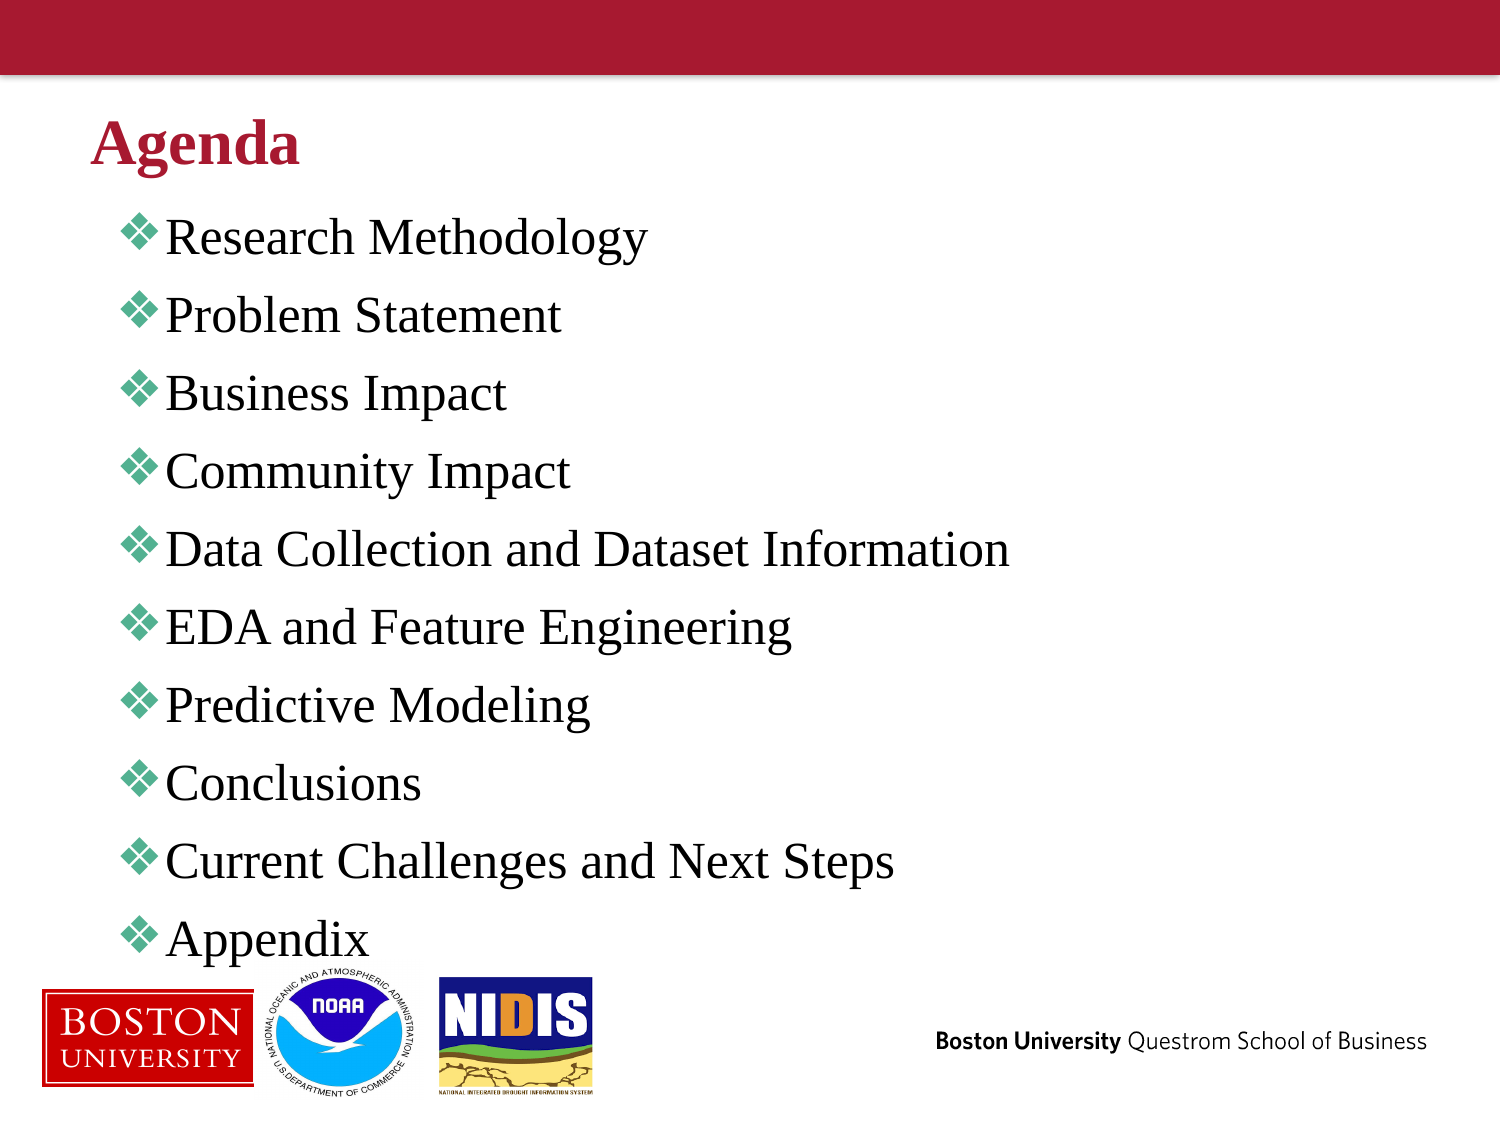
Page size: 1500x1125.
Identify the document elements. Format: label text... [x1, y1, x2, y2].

title Agenda [75, 45, 1425, 179]
picture [42, 959, 424, 1100]
list Research Methodology Problem Statement Business Impact Community Impact Data Collection and Dataset Information EDA and Feature Engineering Predictive Modeling Conclusions Current Challenges and Next Steps Appendix [75, 179, 1425, 946]
picture [431, 970, 595, 1100]
picture [922, 976, 1439, 1105]
